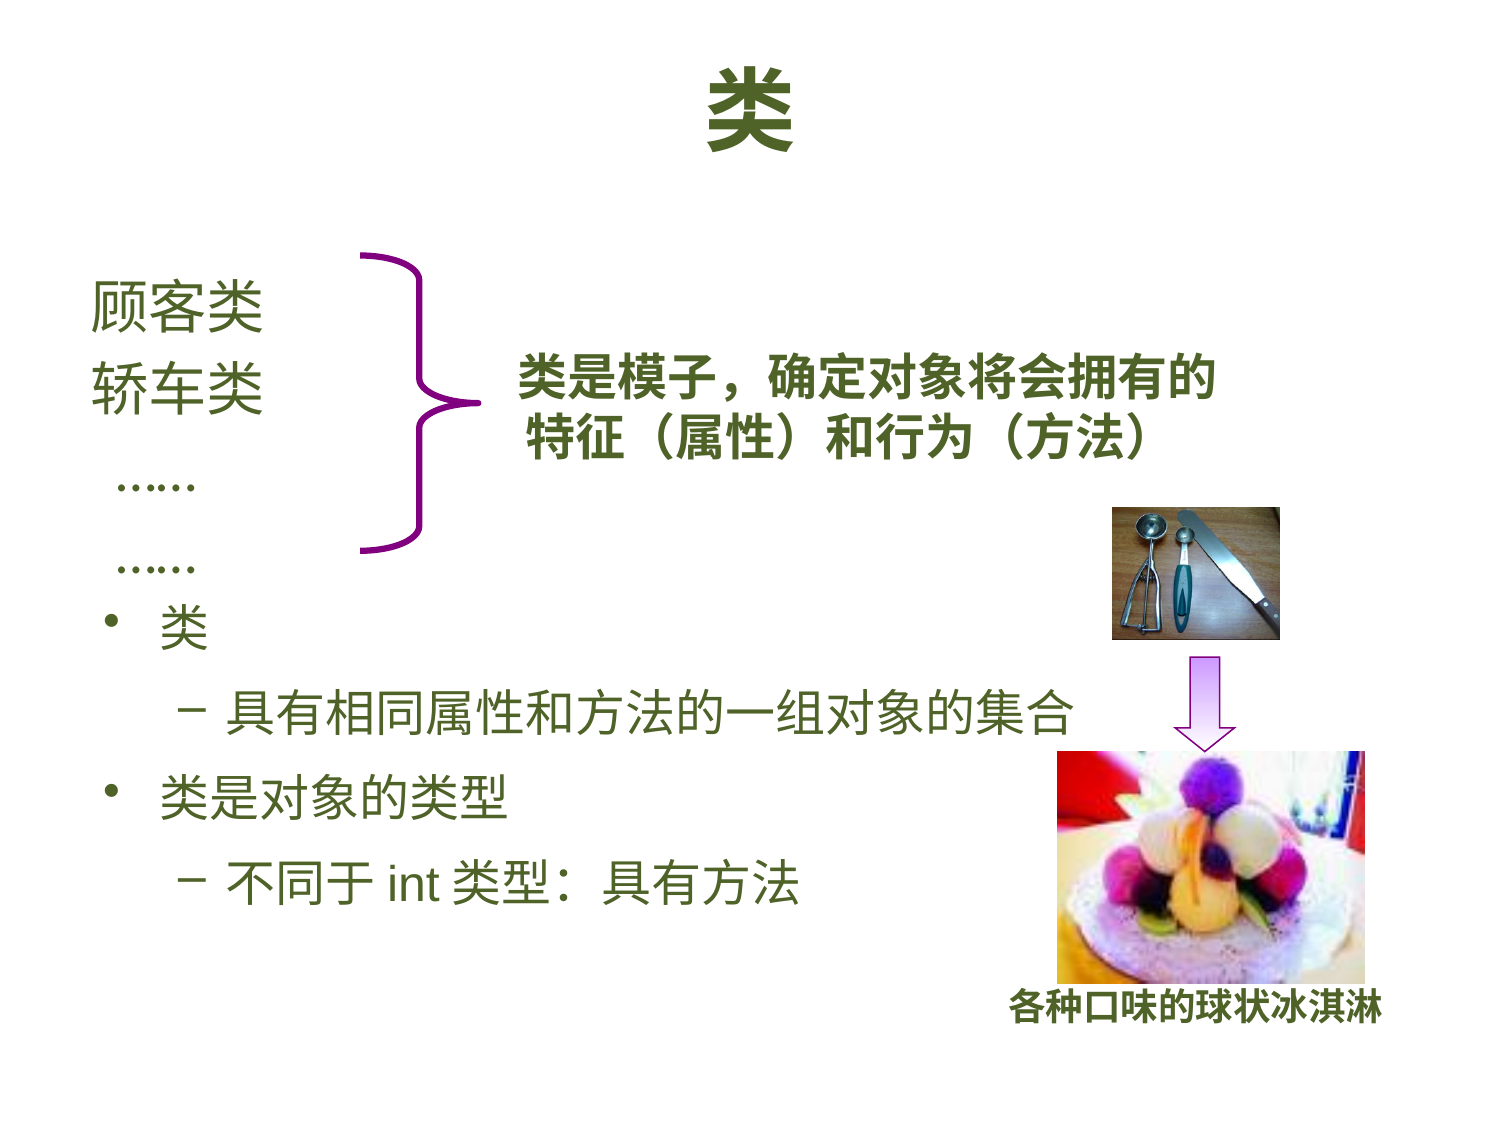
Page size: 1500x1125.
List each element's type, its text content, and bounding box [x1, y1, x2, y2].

text_box [1175, 657, 1235, 749]
list 顾客类 轿车类 …… …… [75, 262, 737, 1005]
text_box 类 具有相同属性和方法的一组对象的集合 类是对象的类型 不同于int类型：具有方法 [88, 574, 1439, 1024]
text_box [360, 255, 466, 551]
text_box 类是模子，确定对象将会拥有的特征（属性）和行为（方法） [466, 337, 1235, 473]
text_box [950, 751, 1442, 1037]
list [1109, 505, 1283, 643]
title 类 [75, 45, 1425, 233]
